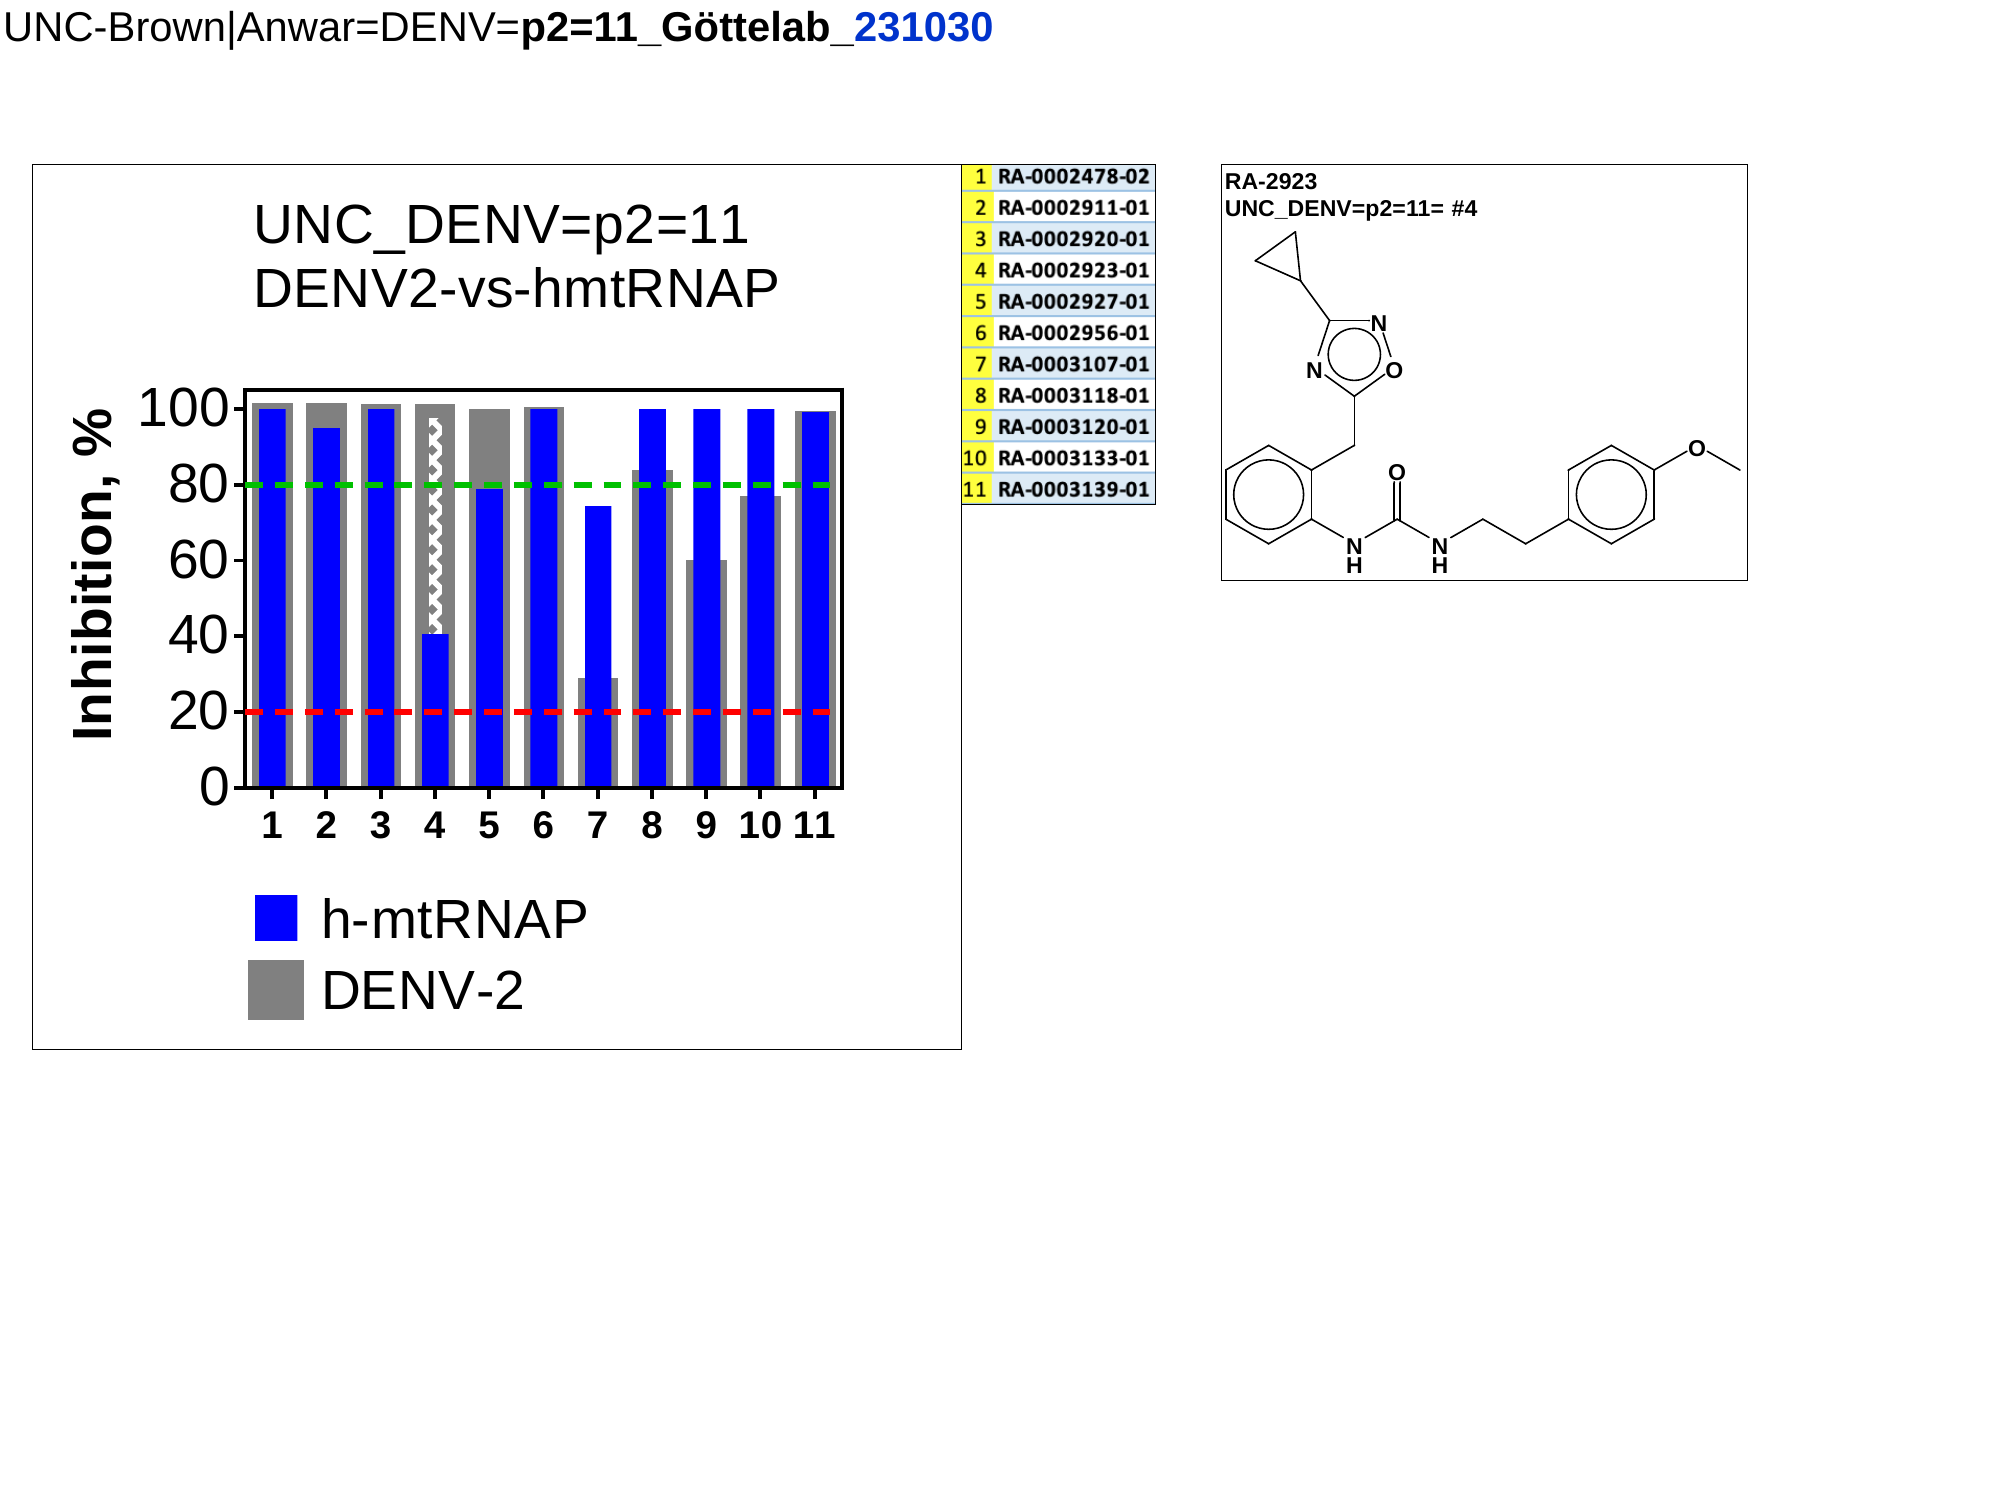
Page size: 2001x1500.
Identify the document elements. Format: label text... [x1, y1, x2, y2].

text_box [32, 163, 962, 1051]
text_box UNC-Brown|Anwar=DENV=p2=11_Göttelab_231030 [3, 0, 994, 51]
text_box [1221, 163, 1749, 582]
picture [960, 163, 1157, 506]
